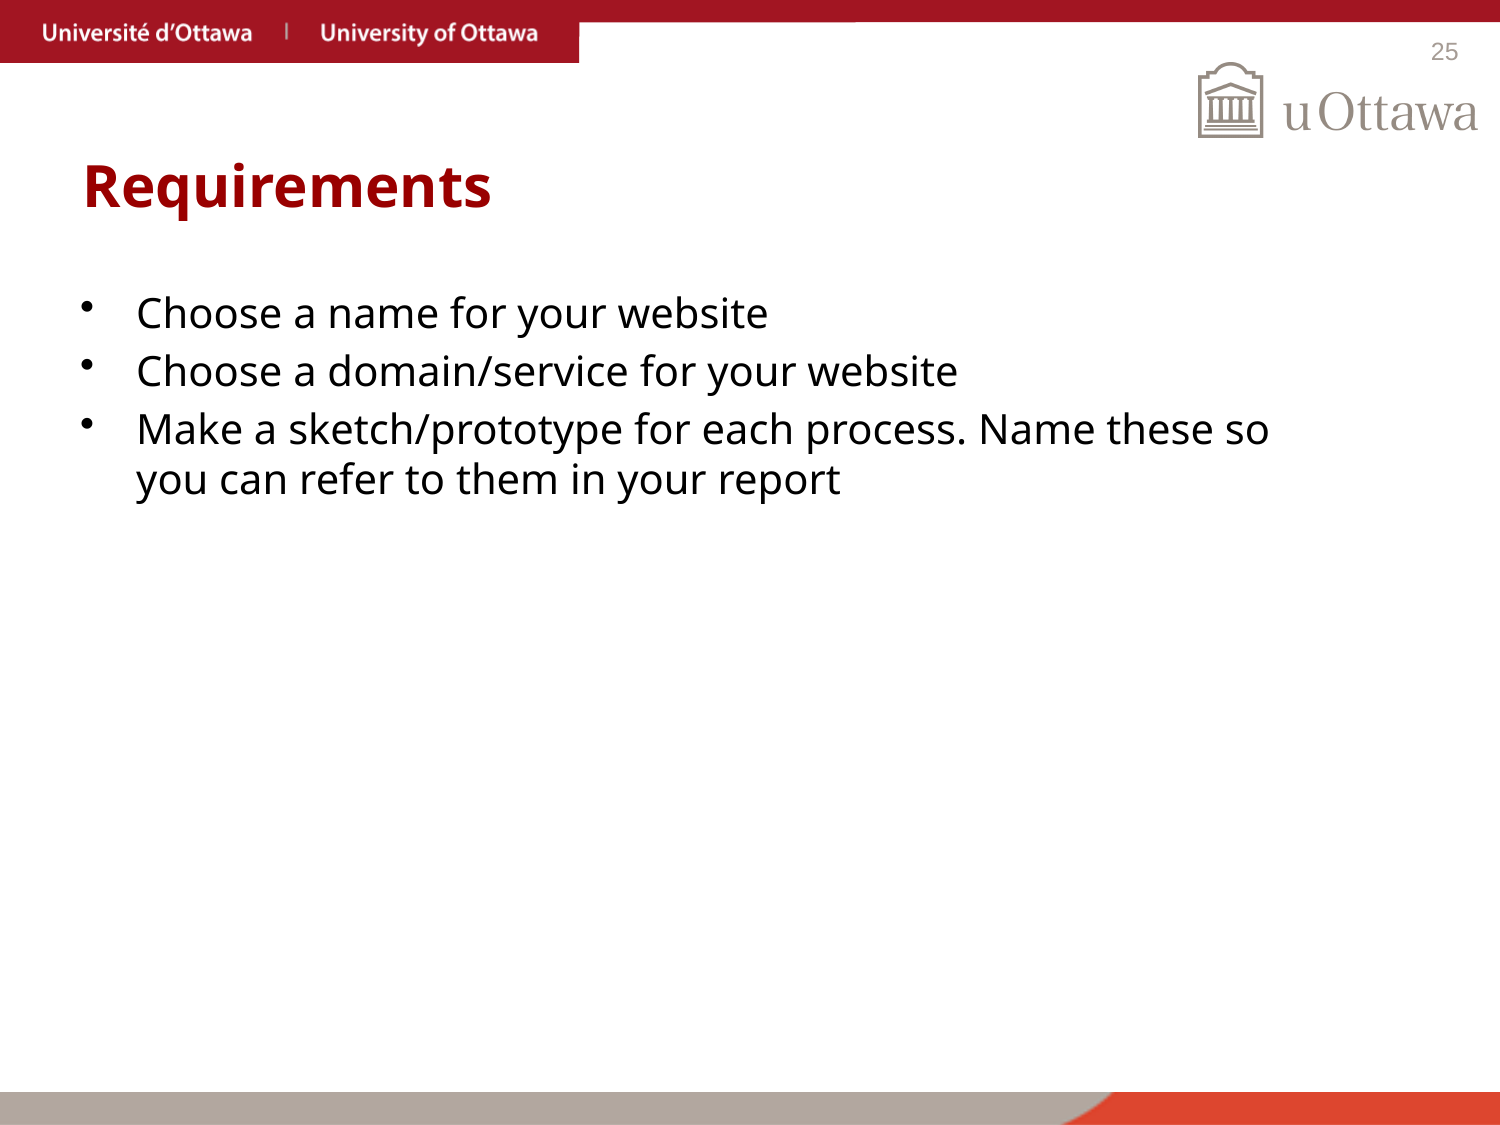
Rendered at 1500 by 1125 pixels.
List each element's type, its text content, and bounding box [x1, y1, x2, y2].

picture [0, 0, 1500, 138]
list Choose a name for your website Choose a domain/service for your website Make a sketch/prototype for each process. Name these so you can refer to them in your report [64, 278, 1340, 976]
title Requirements [67, 113, 1344, 256]
picture [0, 1092, 1500, 1125]
